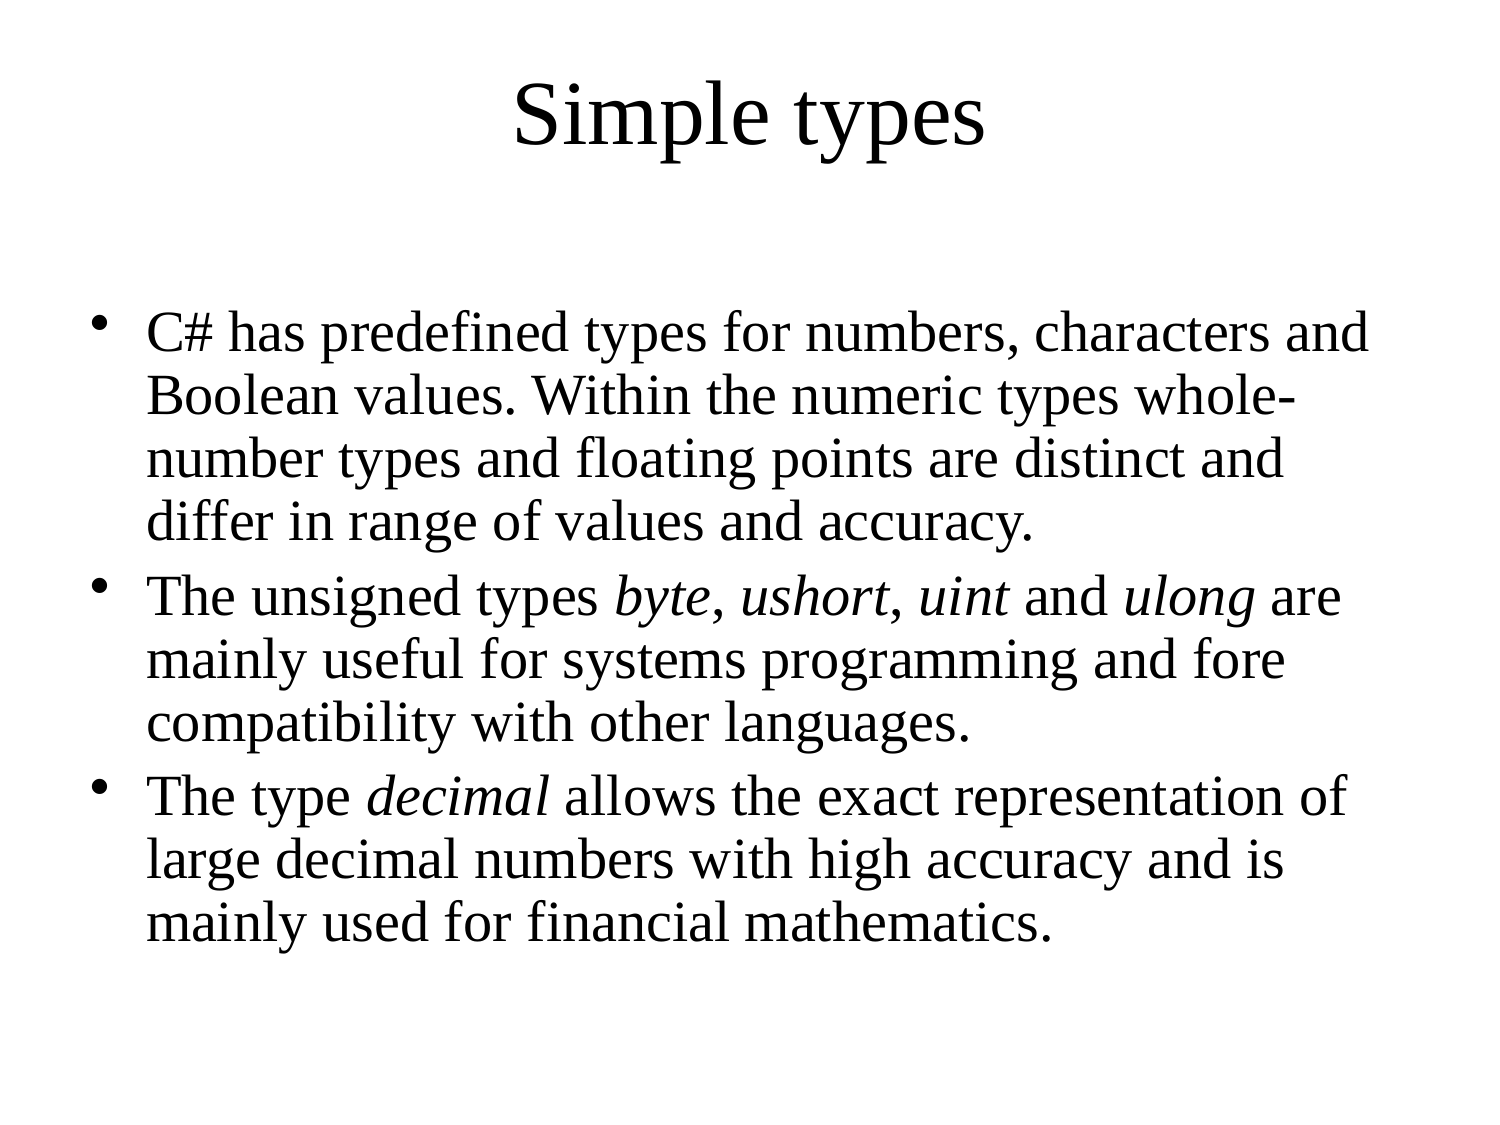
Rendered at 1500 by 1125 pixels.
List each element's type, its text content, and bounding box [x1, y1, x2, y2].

list C# has predefined types for numbers, characters and Boolean values. Within the numeric types whole-number types and floating points are distinct and differ in range of values and accuracy. The unsigned types byte, ushort, uint and ulong are mainly useful for systems programming and fore compatibility with other languages. The type decimal allows the exact representation of large decimal numbers with high accuracy and is mainly used for financial mathematics. [75, 212, 1425, 955]
title Simple types [75, 45, 1425, 212]
